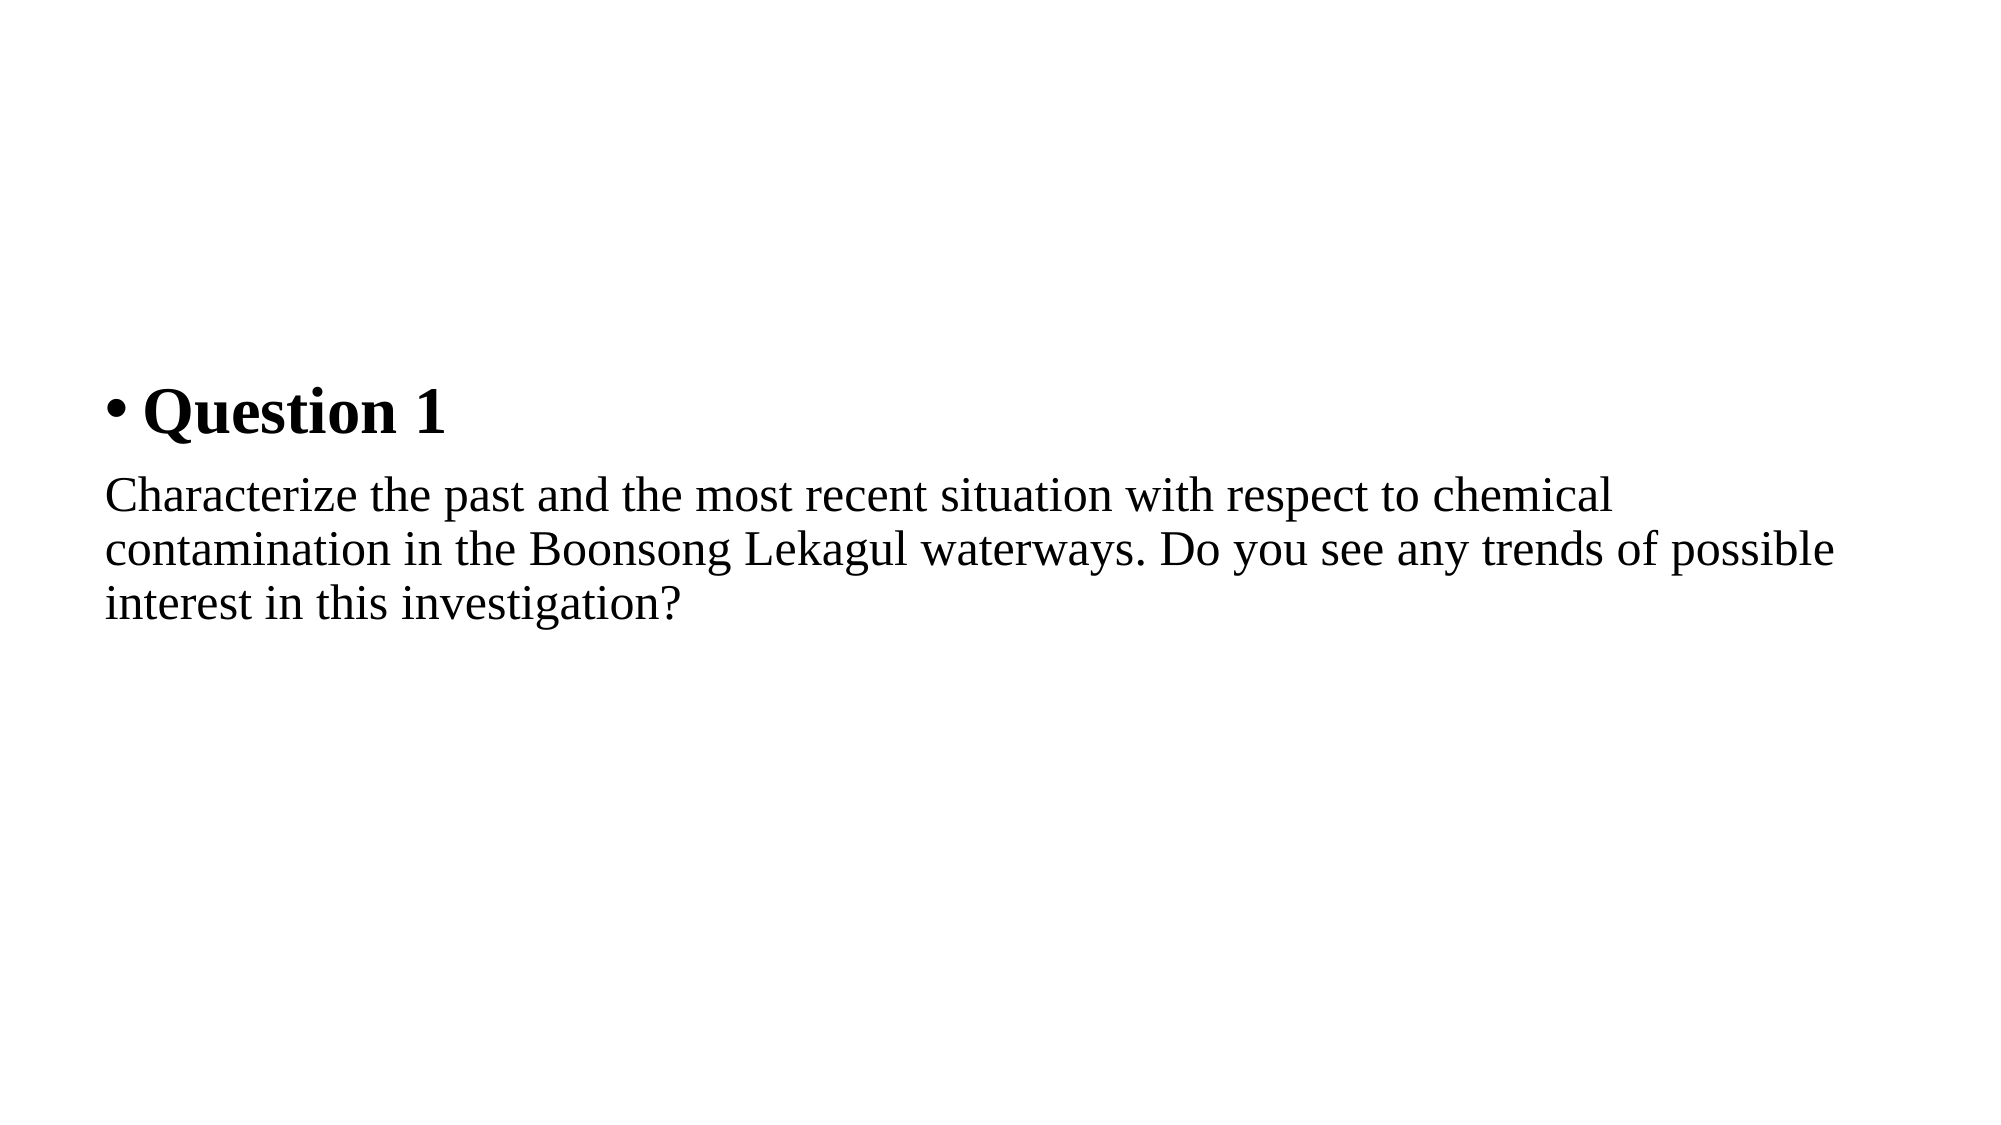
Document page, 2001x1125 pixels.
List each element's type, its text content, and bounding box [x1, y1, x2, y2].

list Question 1 Characterize the past and the most recent situation with respect to chemical contamination in the Boonsong Lekagul waterways. Do you see any trends of possible interest in this investigation? [89, 368, 1911, 676]
